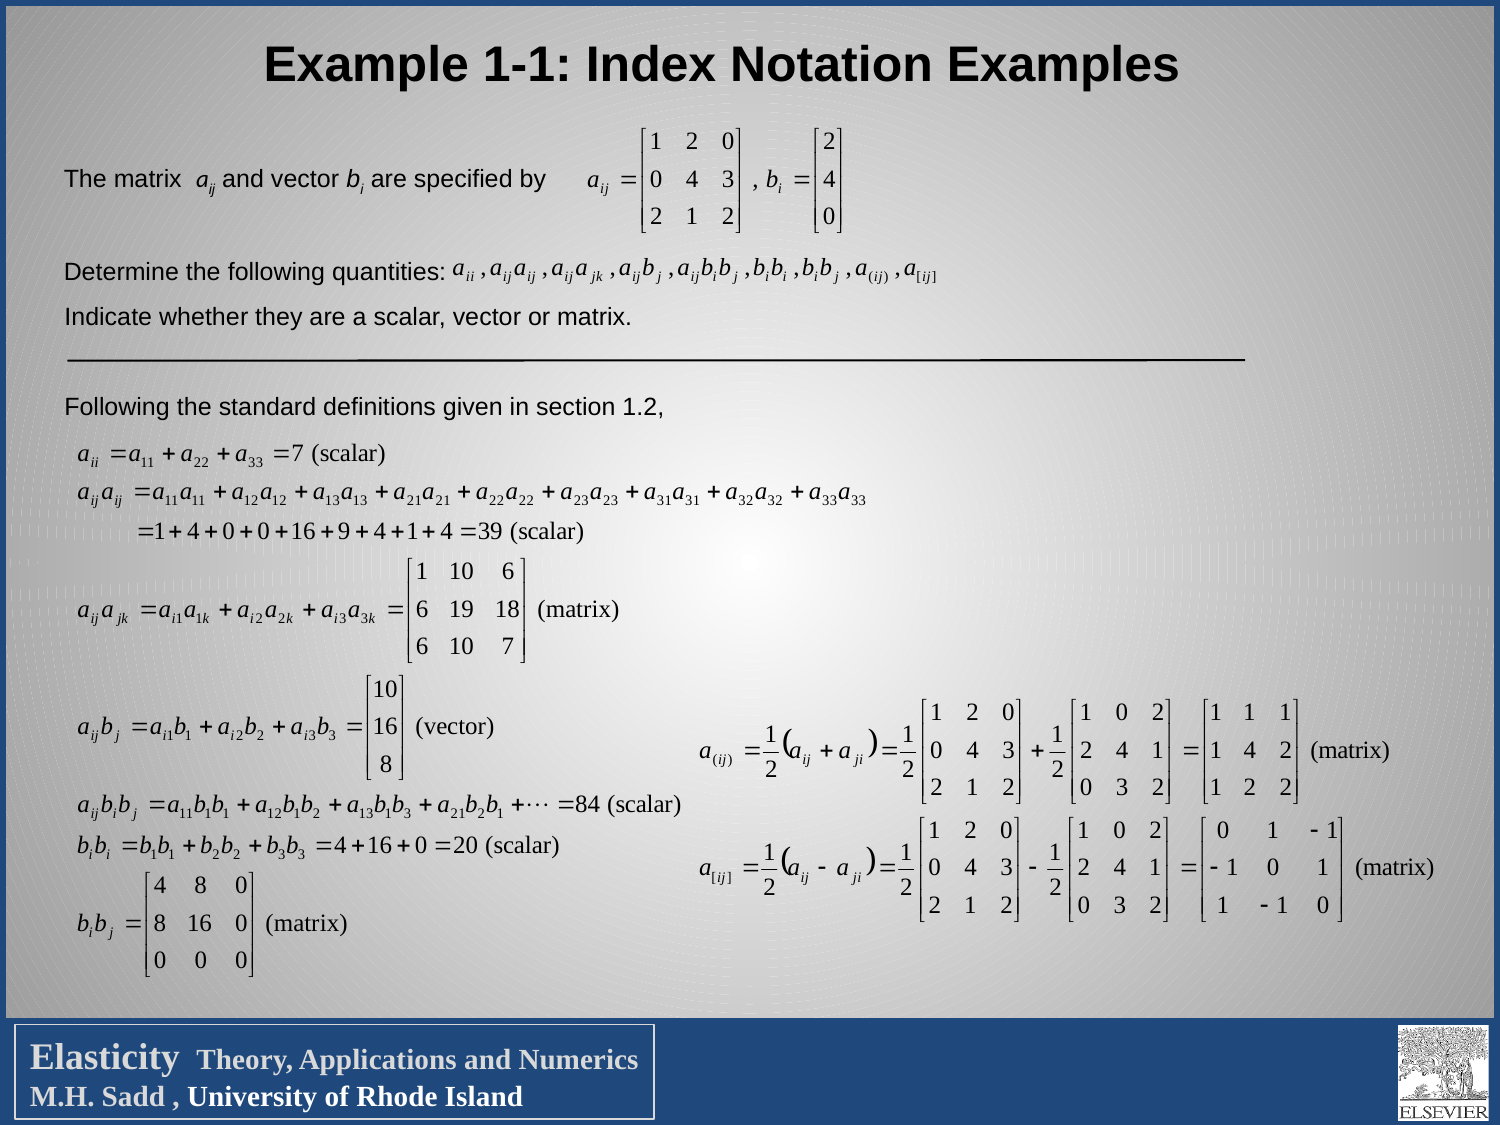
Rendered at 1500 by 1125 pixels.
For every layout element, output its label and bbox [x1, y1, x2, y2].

text_box [0, 0, 1500, 1125]
